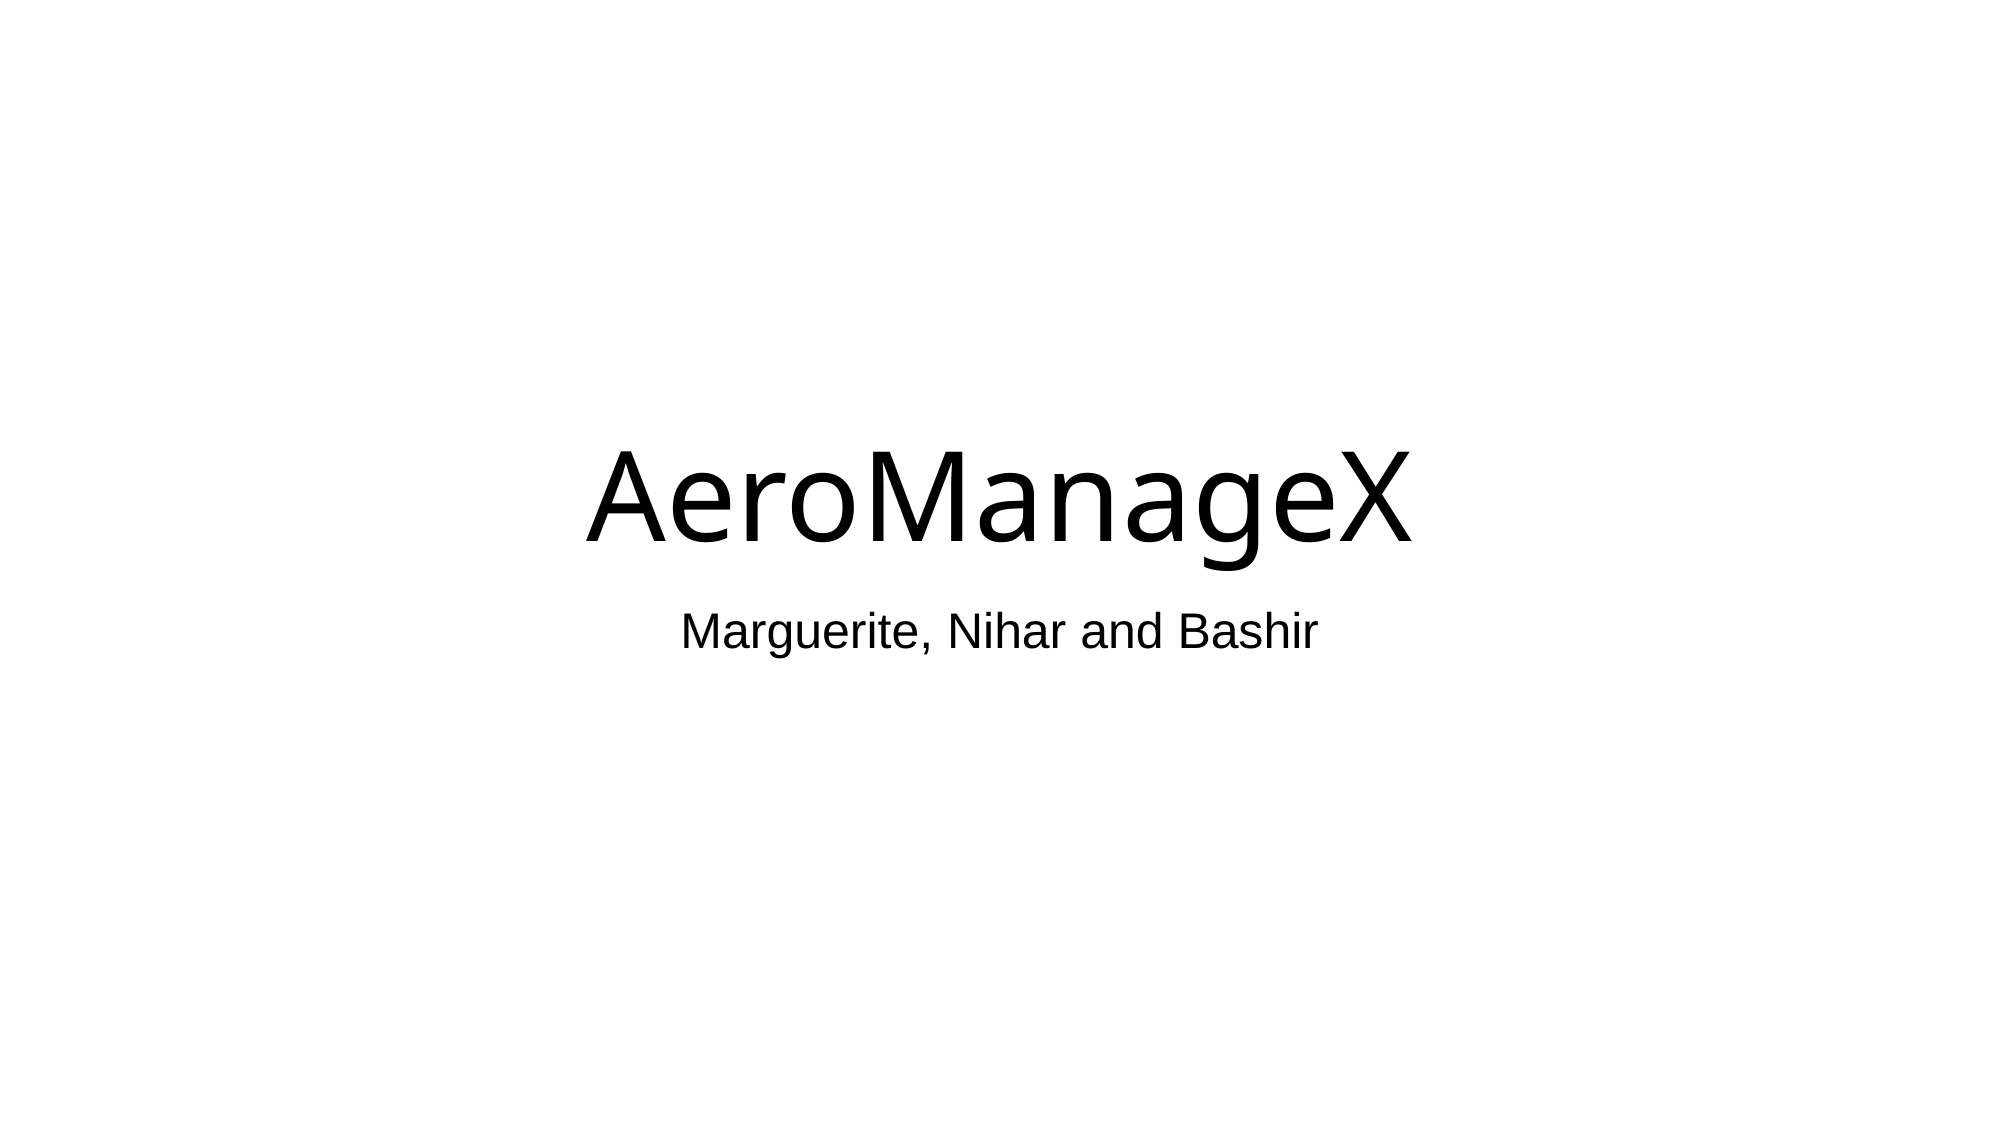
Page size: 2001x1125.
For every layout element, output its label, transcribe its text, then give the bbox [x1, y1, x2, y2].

subtitle Marguerite, Nihar and Bashir [249, 590, 1750, 863]
title AeroManageX [249, 184, 1750, 576]
